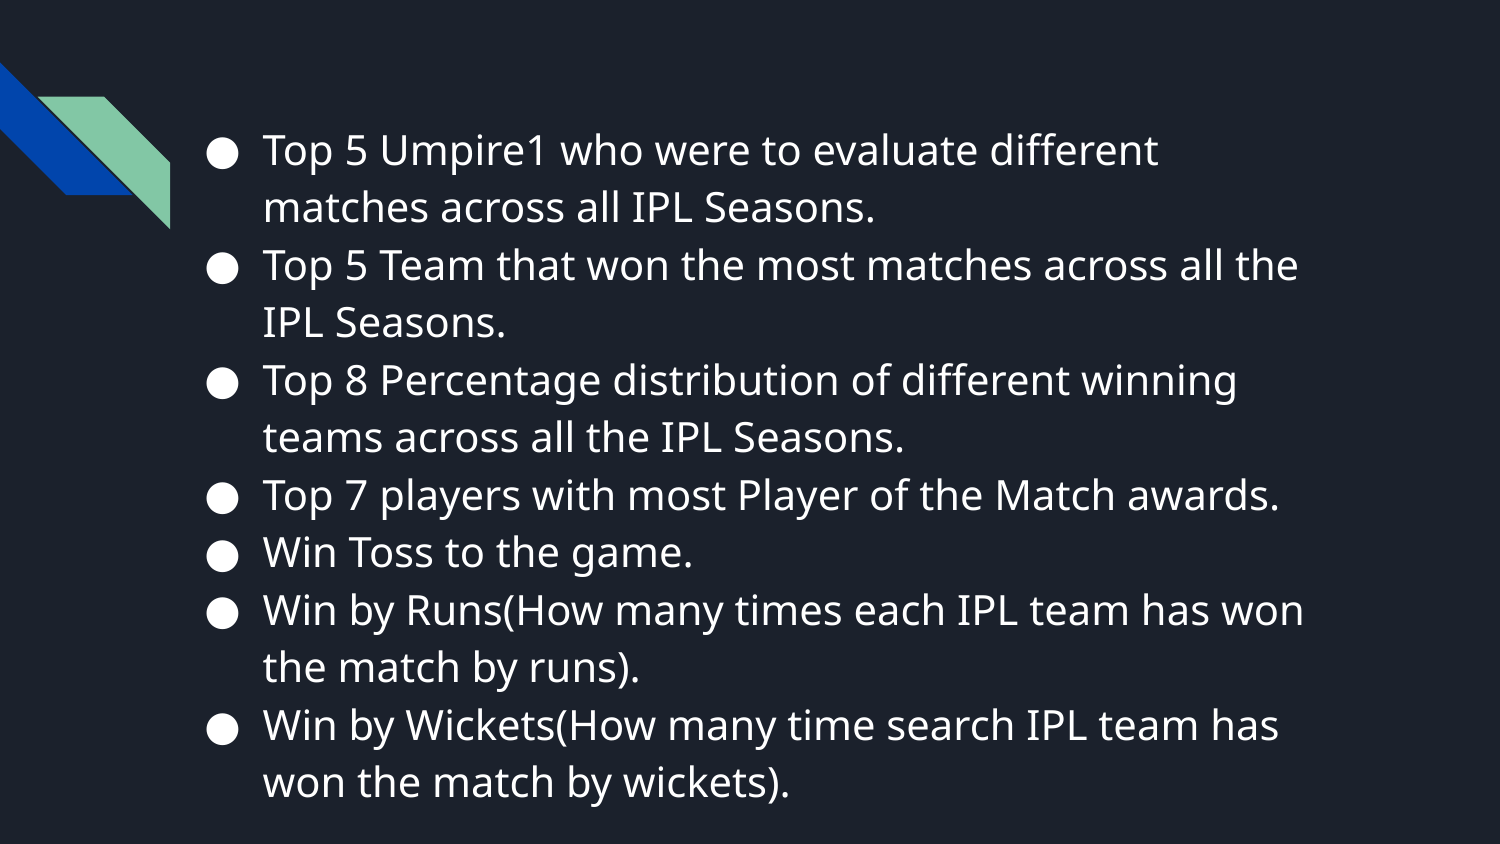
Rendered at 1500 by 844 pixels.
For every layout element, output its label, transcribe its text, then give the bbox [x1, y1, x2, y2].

list Top 5 Umpire1 who were to evaluate different matches across all IPL Seasons. Top 5 Team that won the most matches across all the IPL Seasons. Top 8 Percentage distribution of different winning teams across all the IPL Seasons. Top 7 players with most Player of the Match awards. Win Toss to the game. Win by Runs(How many times each IPL team has won the match by runs). Win by Wickets(How many time search IPL team has won the match by wickets). [172, 100, 1328, 674]
